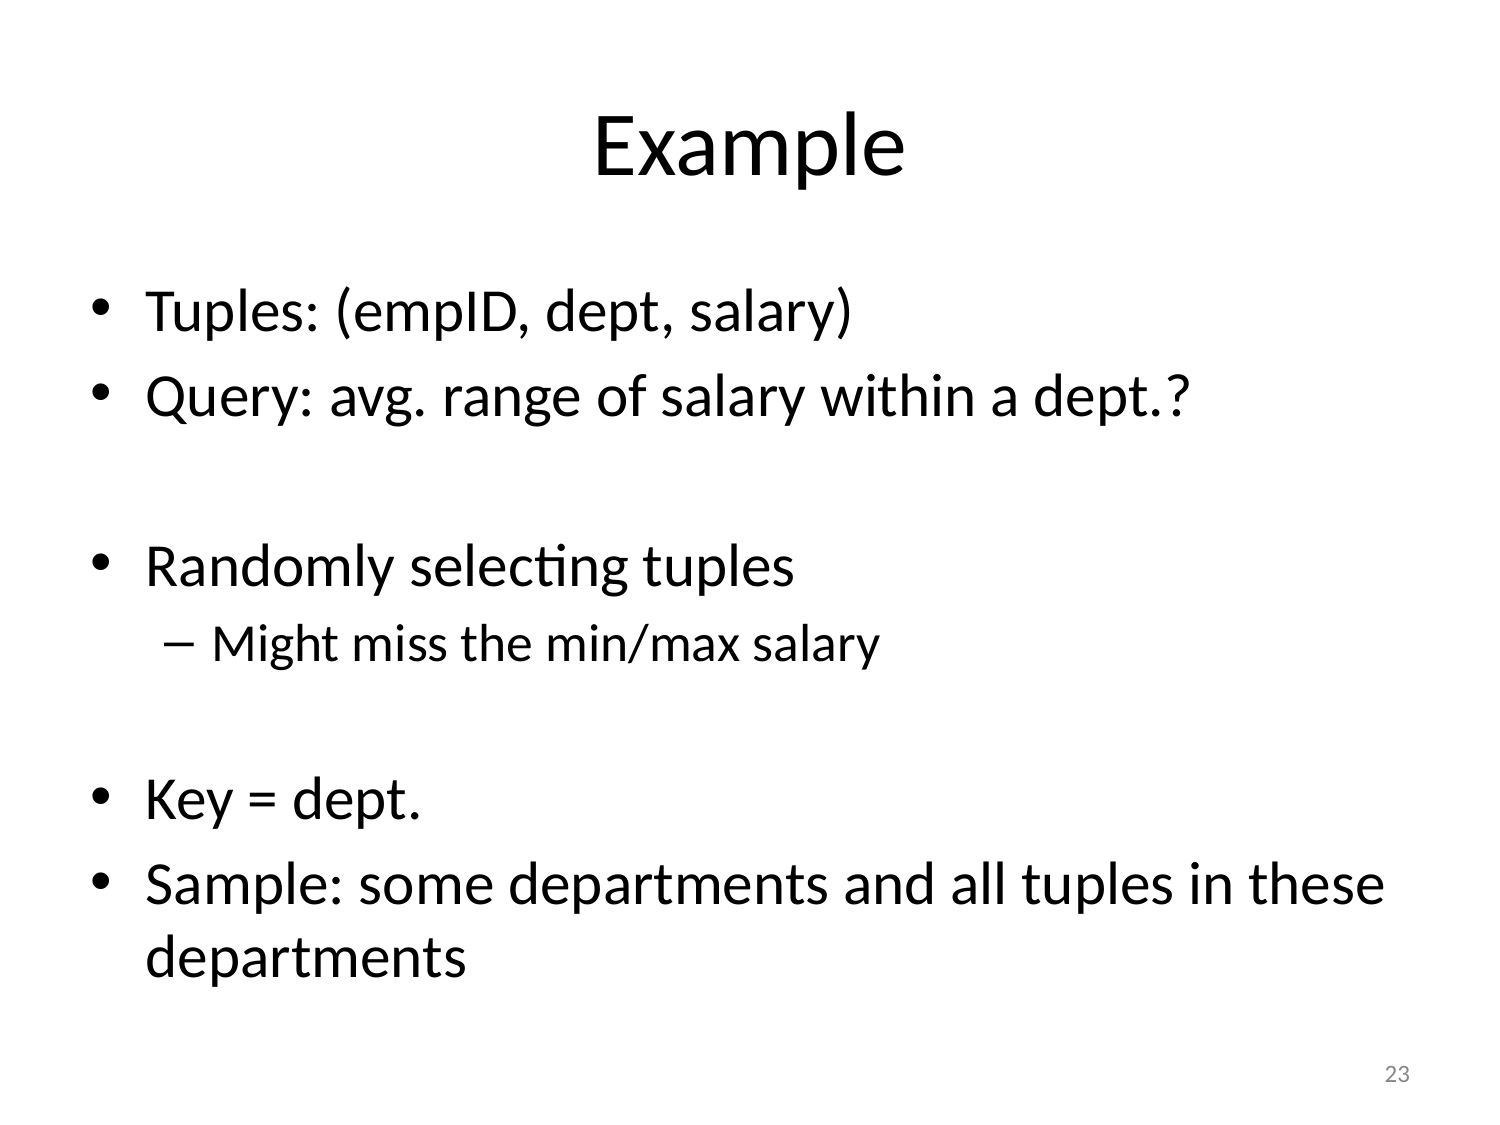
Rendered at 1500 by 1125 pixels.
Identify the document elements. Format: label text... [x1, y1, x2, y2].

title Example [75, 45, 1425, 233]
list Tuples: (empID, dept, salary) Query: avg. range of salary within a dept.? Randomly selecting tuples Might miss the min/max salary Key = dept. Sample: some departments and all tuples in these departments [75, 262, 1425, 1005]
slide_number ‹#› [1074, 1042, 1425, 1103]
